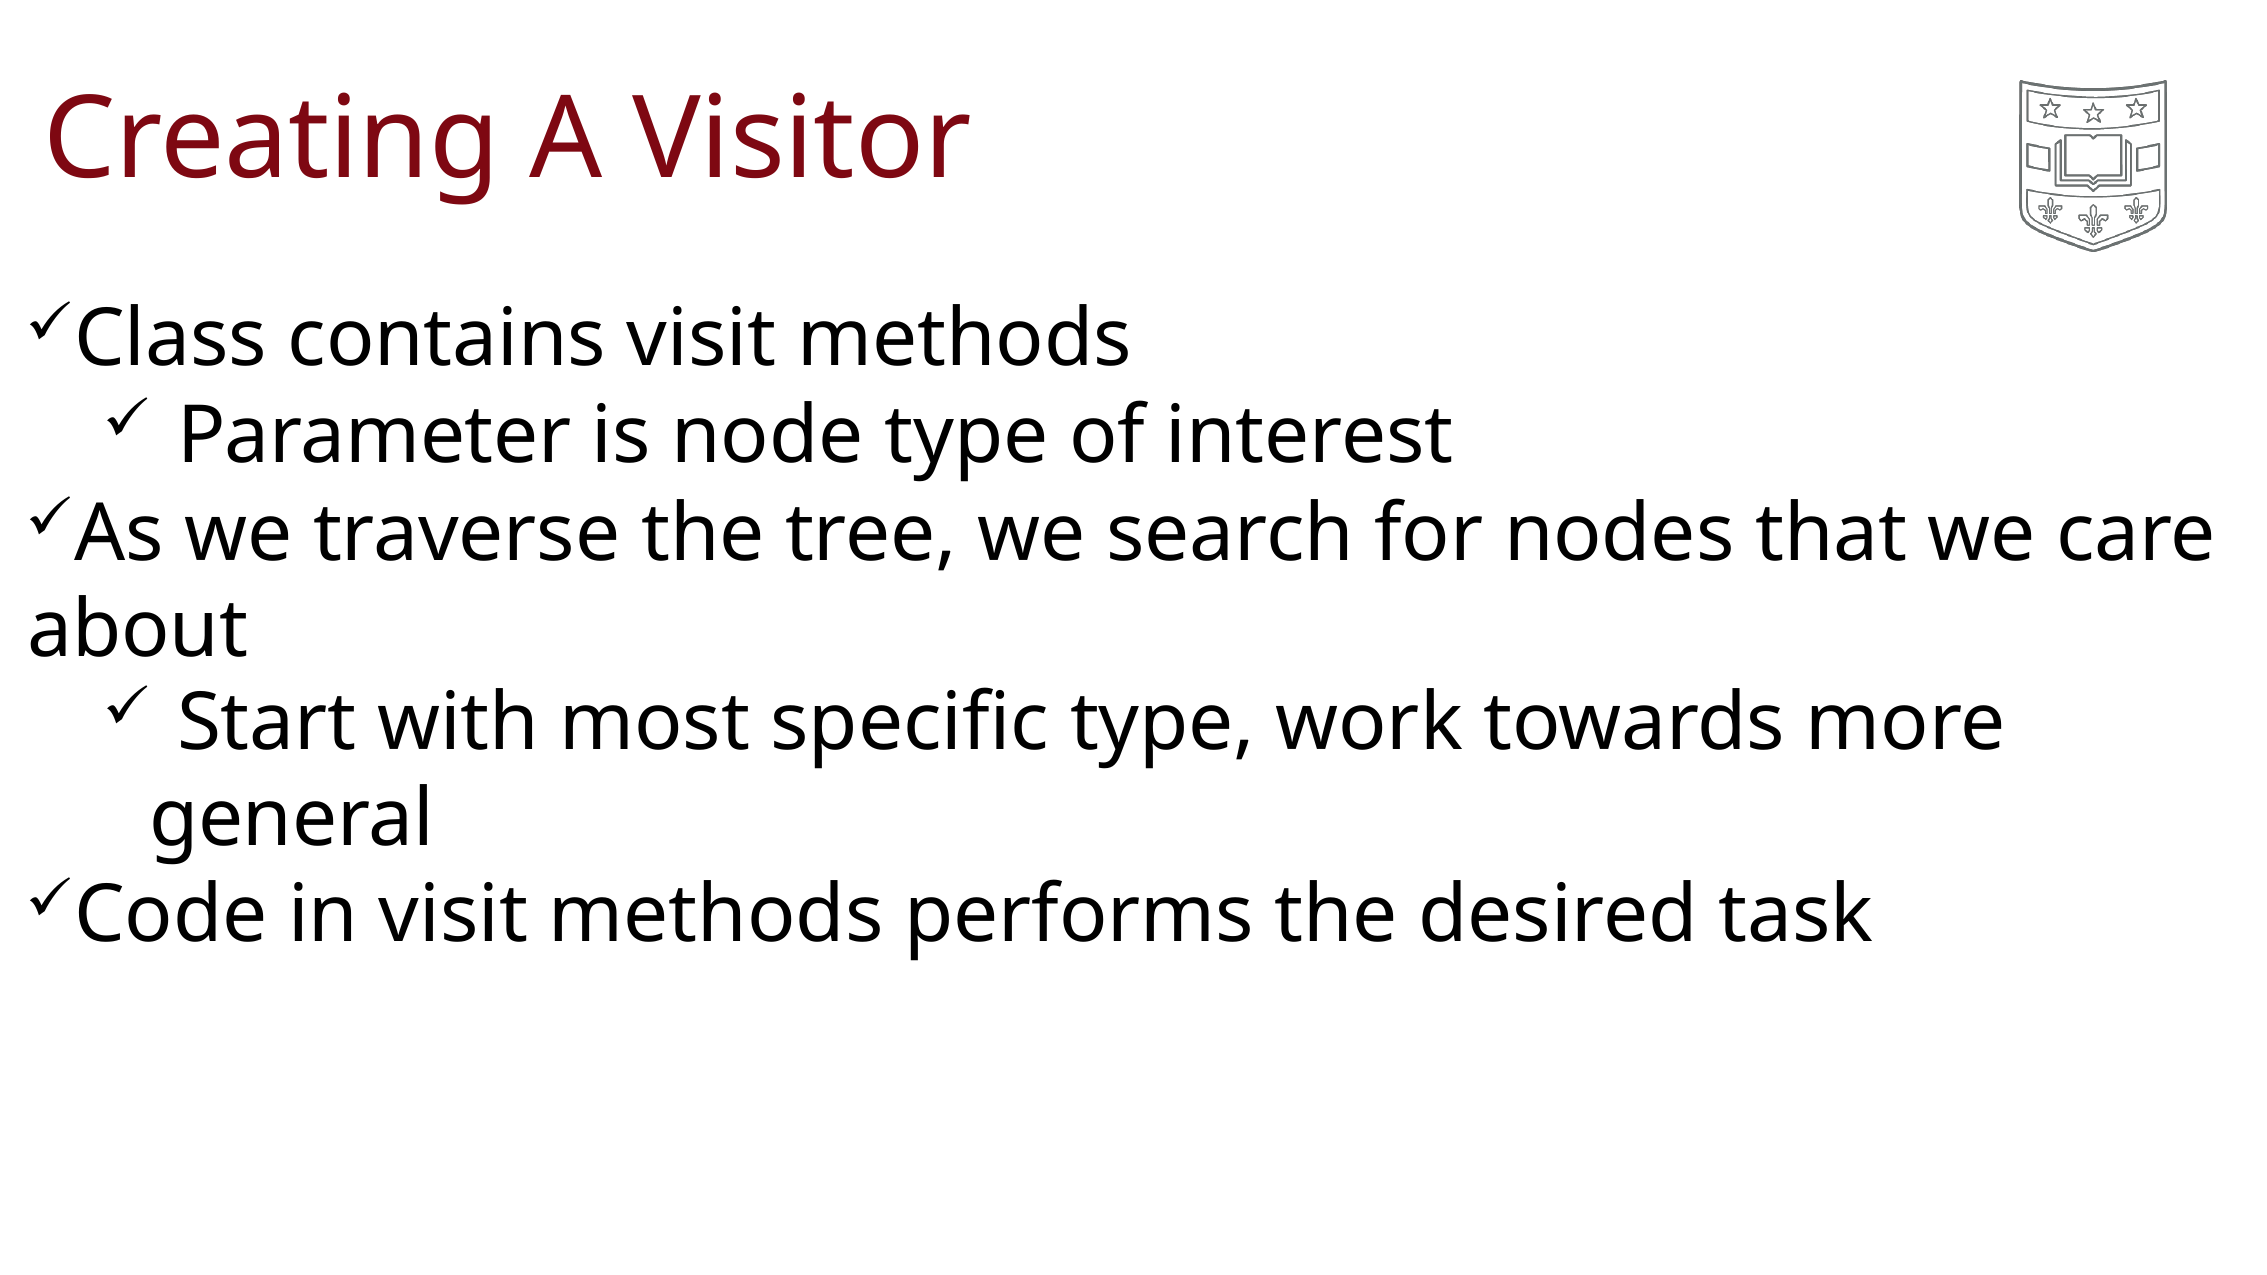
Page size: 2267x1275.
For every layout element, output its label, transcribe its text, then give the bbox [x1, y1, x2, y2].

text_box Class contains visit methods Parameter is node type of interest As we traverse the tree, we search for nodes that we care about Start with most specific type, work towards more general Code in visit methods performs the desired task [25, 283, 2246, 958]
picture [2019, 80, 2167, 252]
title Creating A Visitor [41, 60, 1054, 276]
